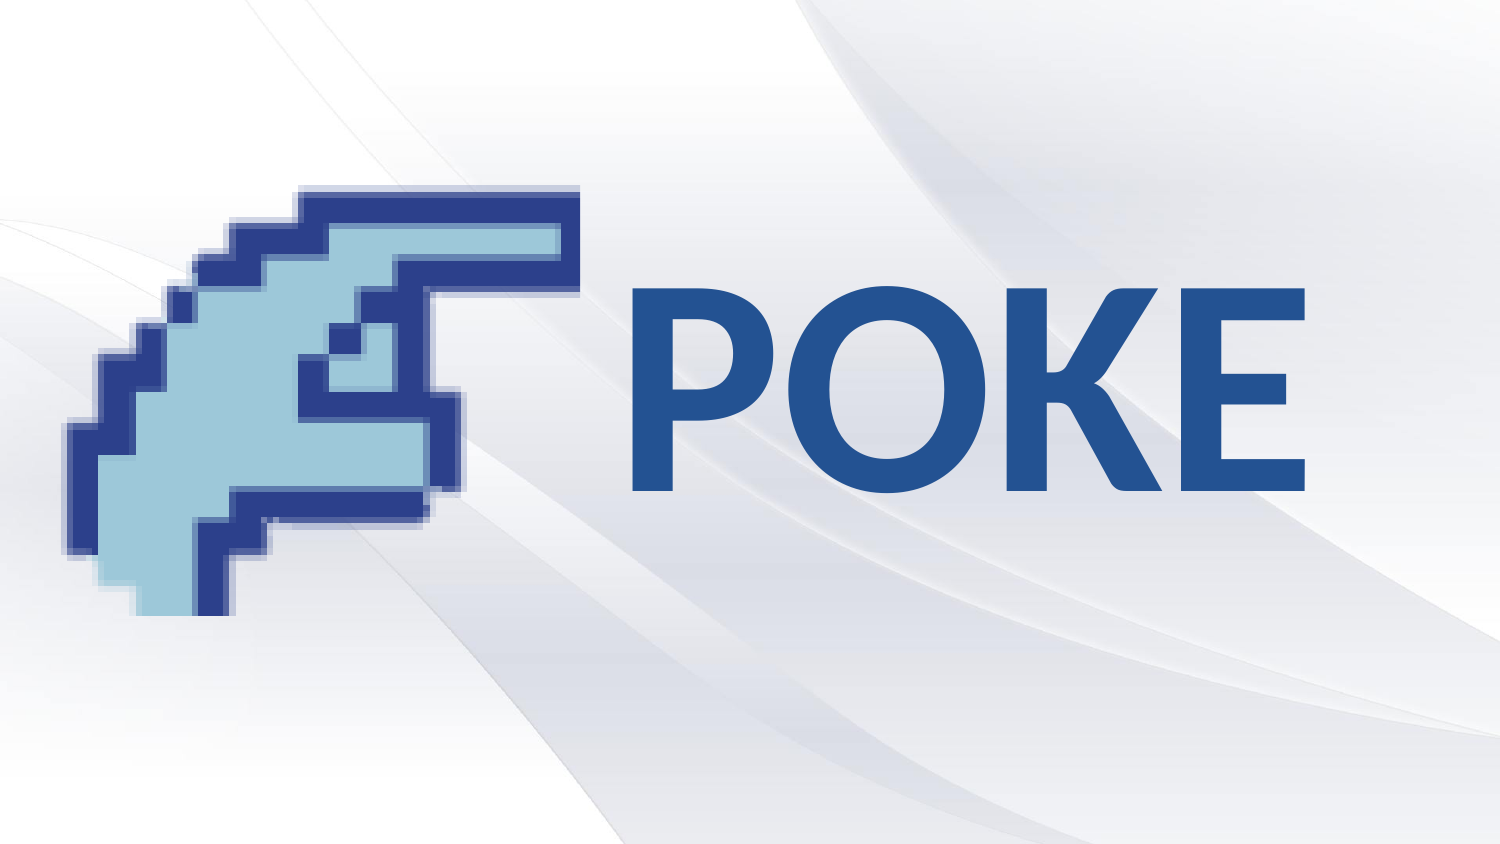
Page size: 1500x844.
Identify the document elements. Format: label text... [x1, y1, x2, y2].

title POKE [600, 171, 1463, 672]
picture [0, 0, 1500, 844]
